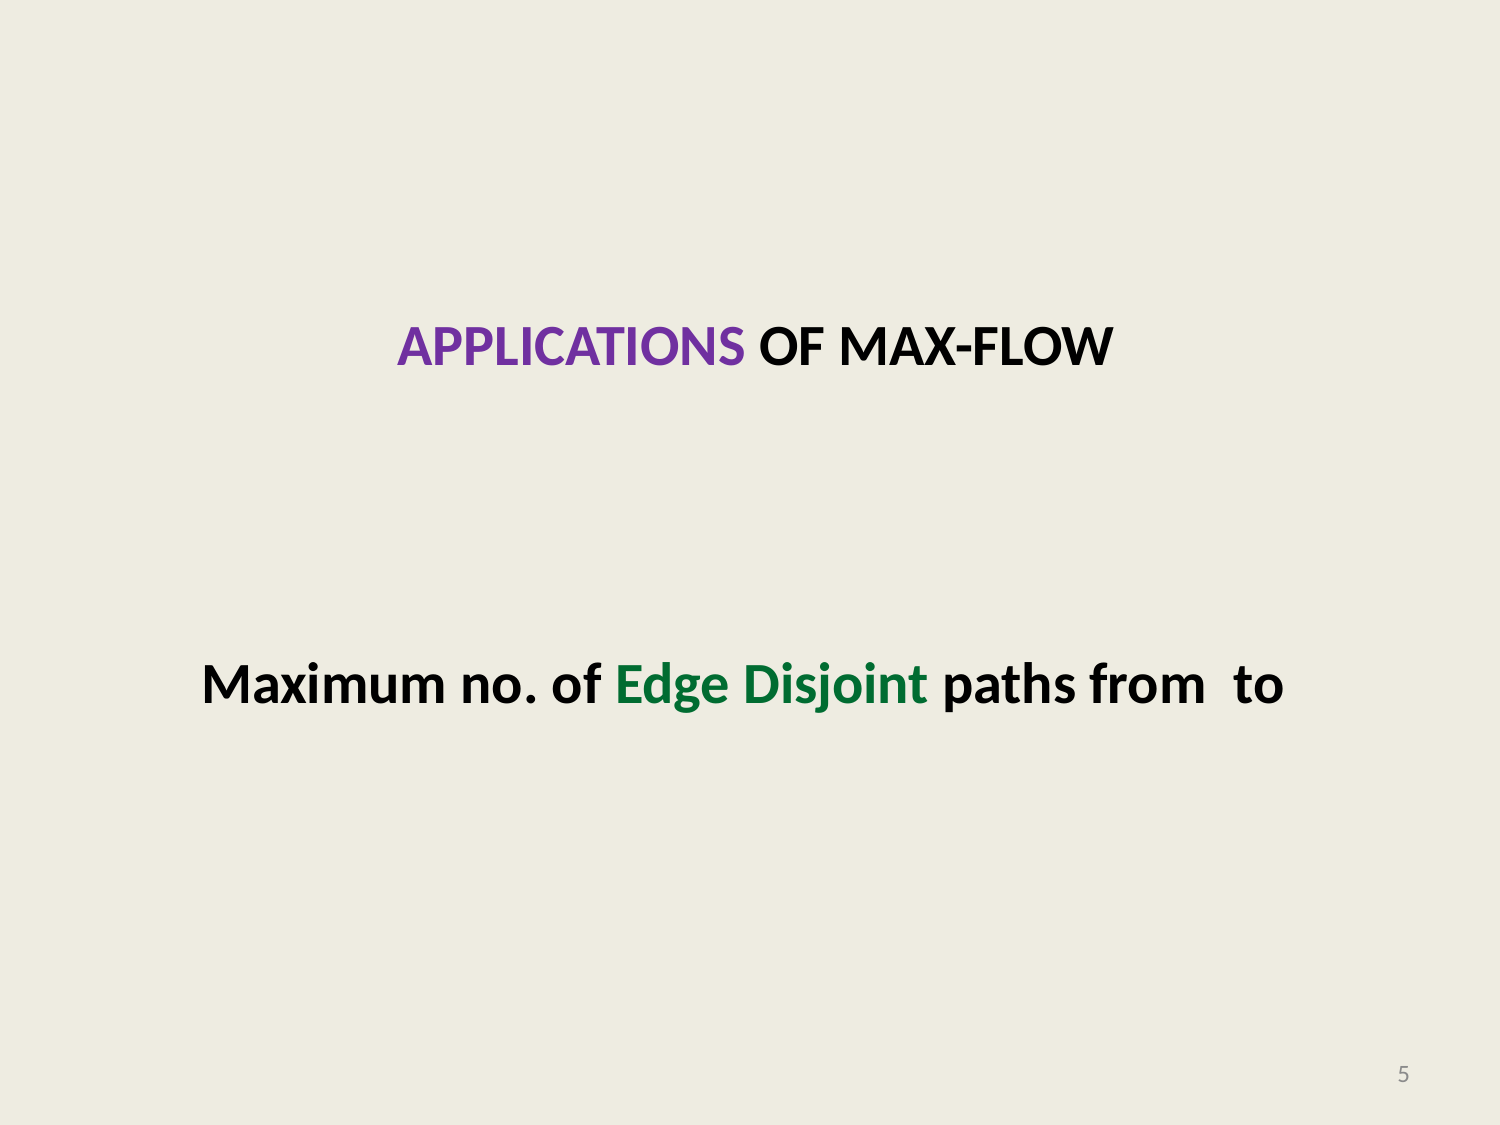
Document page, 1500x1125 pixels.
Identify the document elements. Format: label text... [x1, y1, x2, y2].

title Applications of max-flow [118, 299, 1394, 524]
slide_number 5 [1074, 1042, 1425, 1103]
